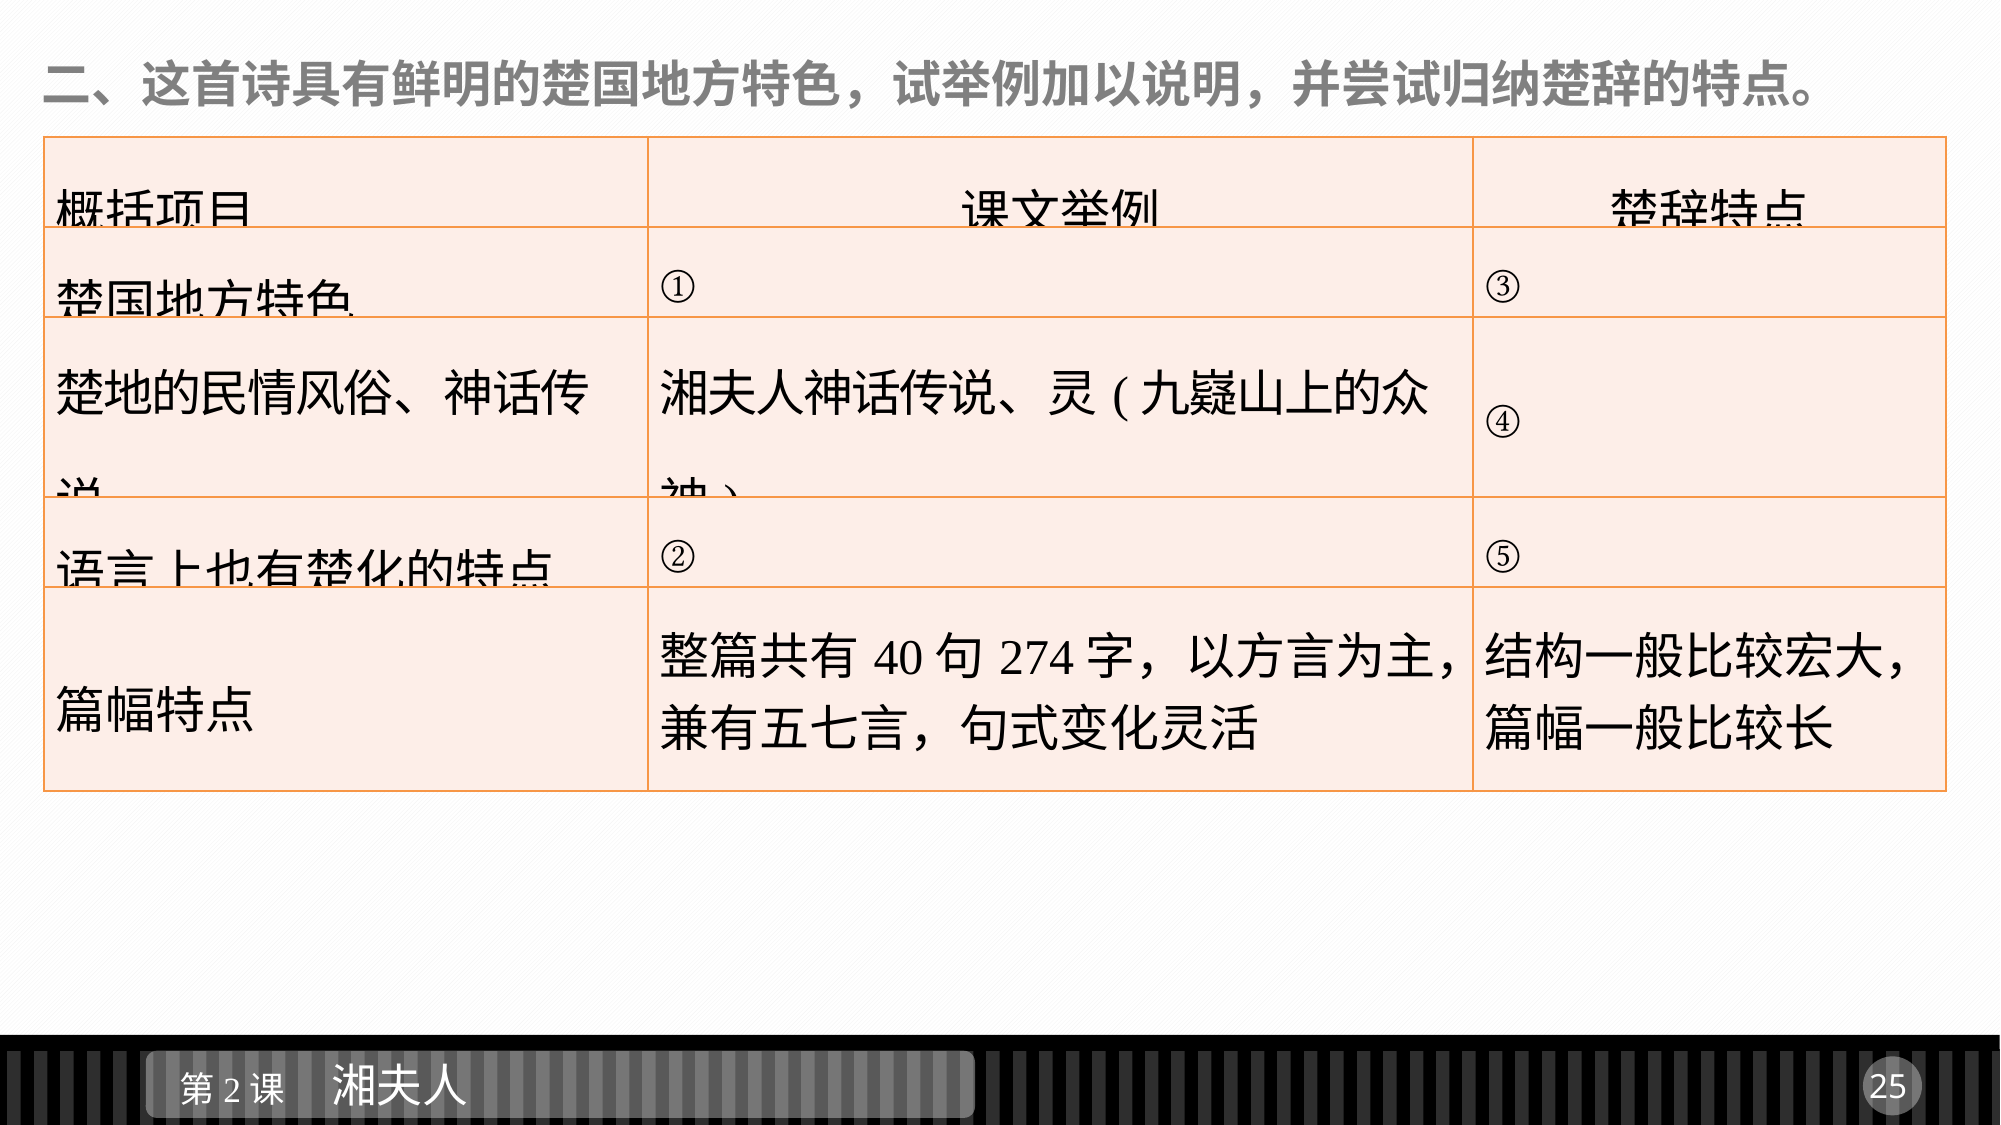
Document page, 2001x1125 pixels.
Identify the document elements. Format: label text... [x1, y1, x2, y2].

table_cell 篇幅特点 [45, 588, 647, 790]
table_cell ① [649, 228, 1472, 316]
table_header 概括项目 [45, 138, 647, 226]
table_cell 楚地的民情风俗、神话传说 [45, 318, 647, 496]
table_cell 结构一般比较宏大，篇幅一般比较长 [1474, 588, 1945, 790]
table_cell ③ [1474, 228, 1945, 316]
table_cell 湘夫人神话传说、灵(九嶷山上的众神) [649, 318, 1472, 496]
table_cell ④ [1474, 318, 1945, 496]
table_cell 楚国地方特色 [45, 228, 647, 316]
table_cell 整篇共有40句274字，以方言为主，兼有五七言，句式变化灵活 [649, 588, 1472, 790]
table_cell ⑤ [1474, 498, 1945, 586]
table_cell ② [649, 498, 1472, 586]
table_header 课文举例 [649, 138, 1472, 226]
table_header 楚辞特点 [1474, 138, 1945, 226]
table_cell 语言上也有楚化的特点 [45, 498, 647, 586]
text_box 二、这首诗具有鲜明的楚国地方特色，试举例加以说明，并尝试归纳楚辞的特点。 [26, 15, 1971, 751]
